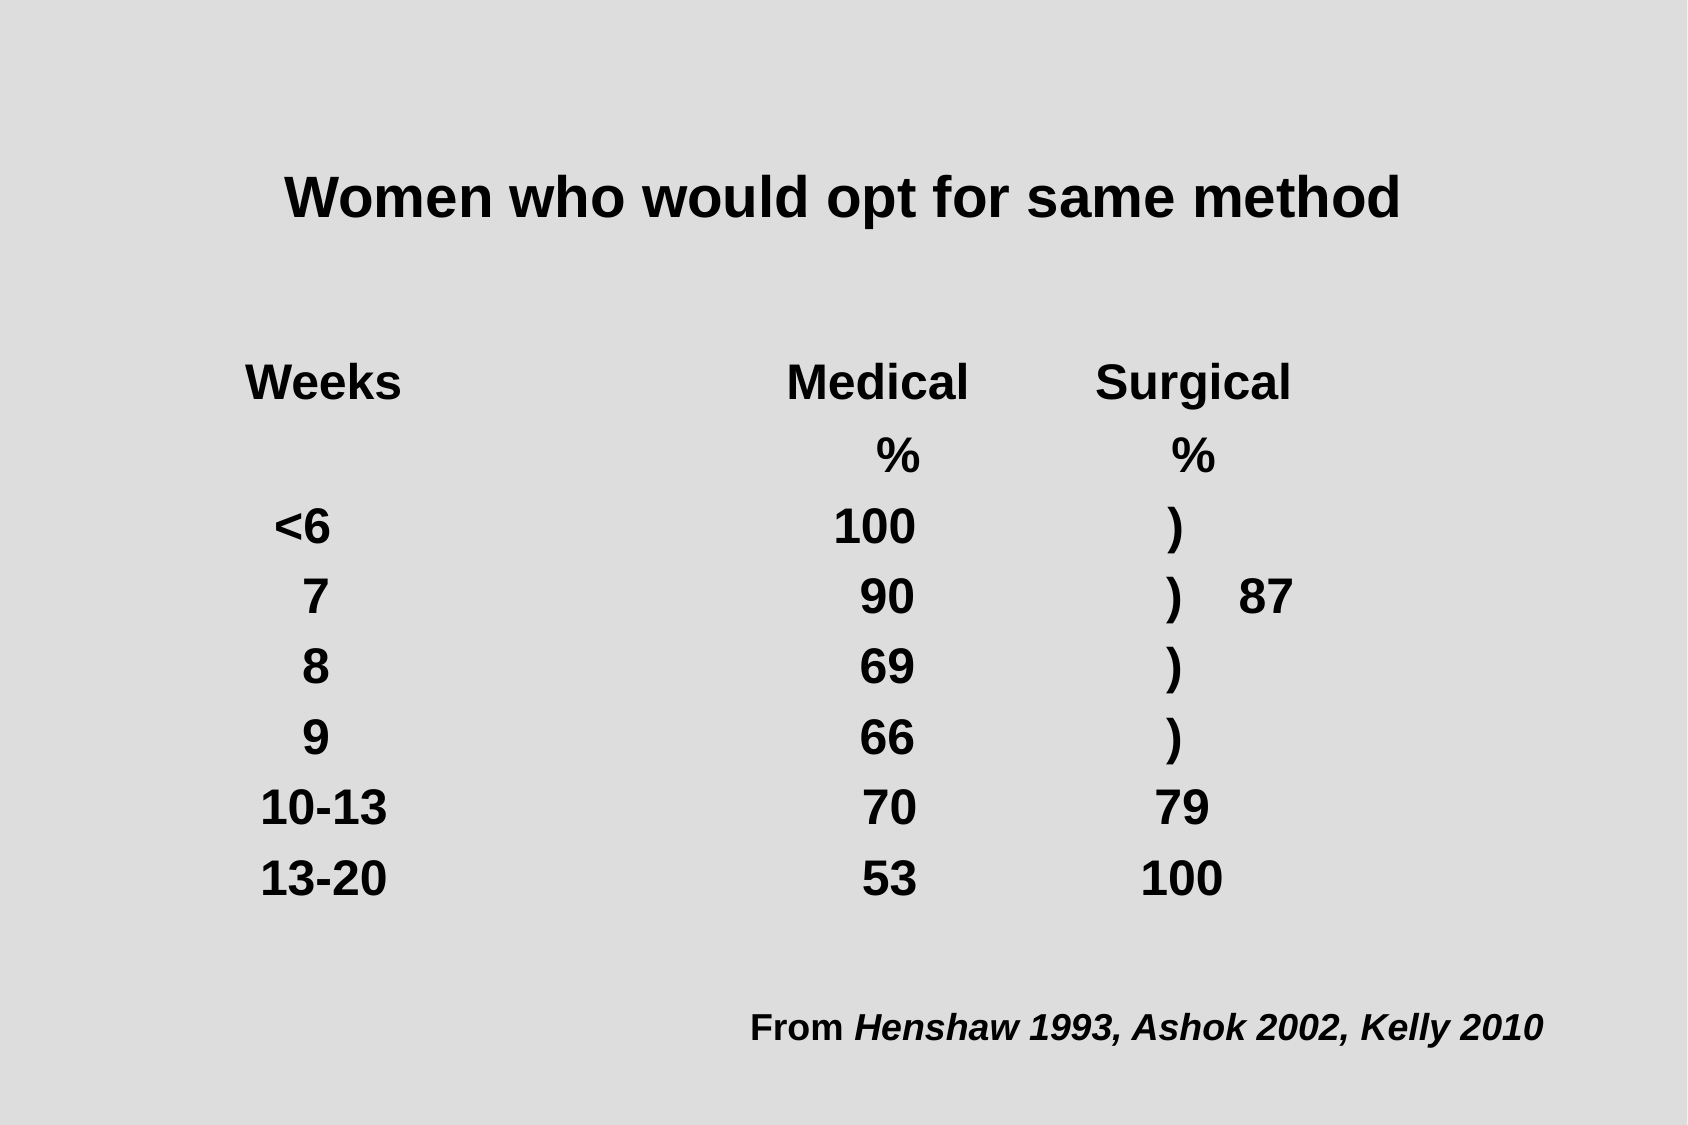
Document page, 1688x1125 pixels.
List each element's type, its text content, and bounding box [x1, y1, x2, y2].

title Women who would opt for same method [126, 99, 1562, 288]
list Weeks Medical Surgical % % <6 100 ) 7 90 ) 87 8 69 ) 9 66 ) 10-13 70 79 13-20 53 100 From Henshaw 1993, Ashok 2002, Kelly 2010 [126, 324, 1612, 1071]
